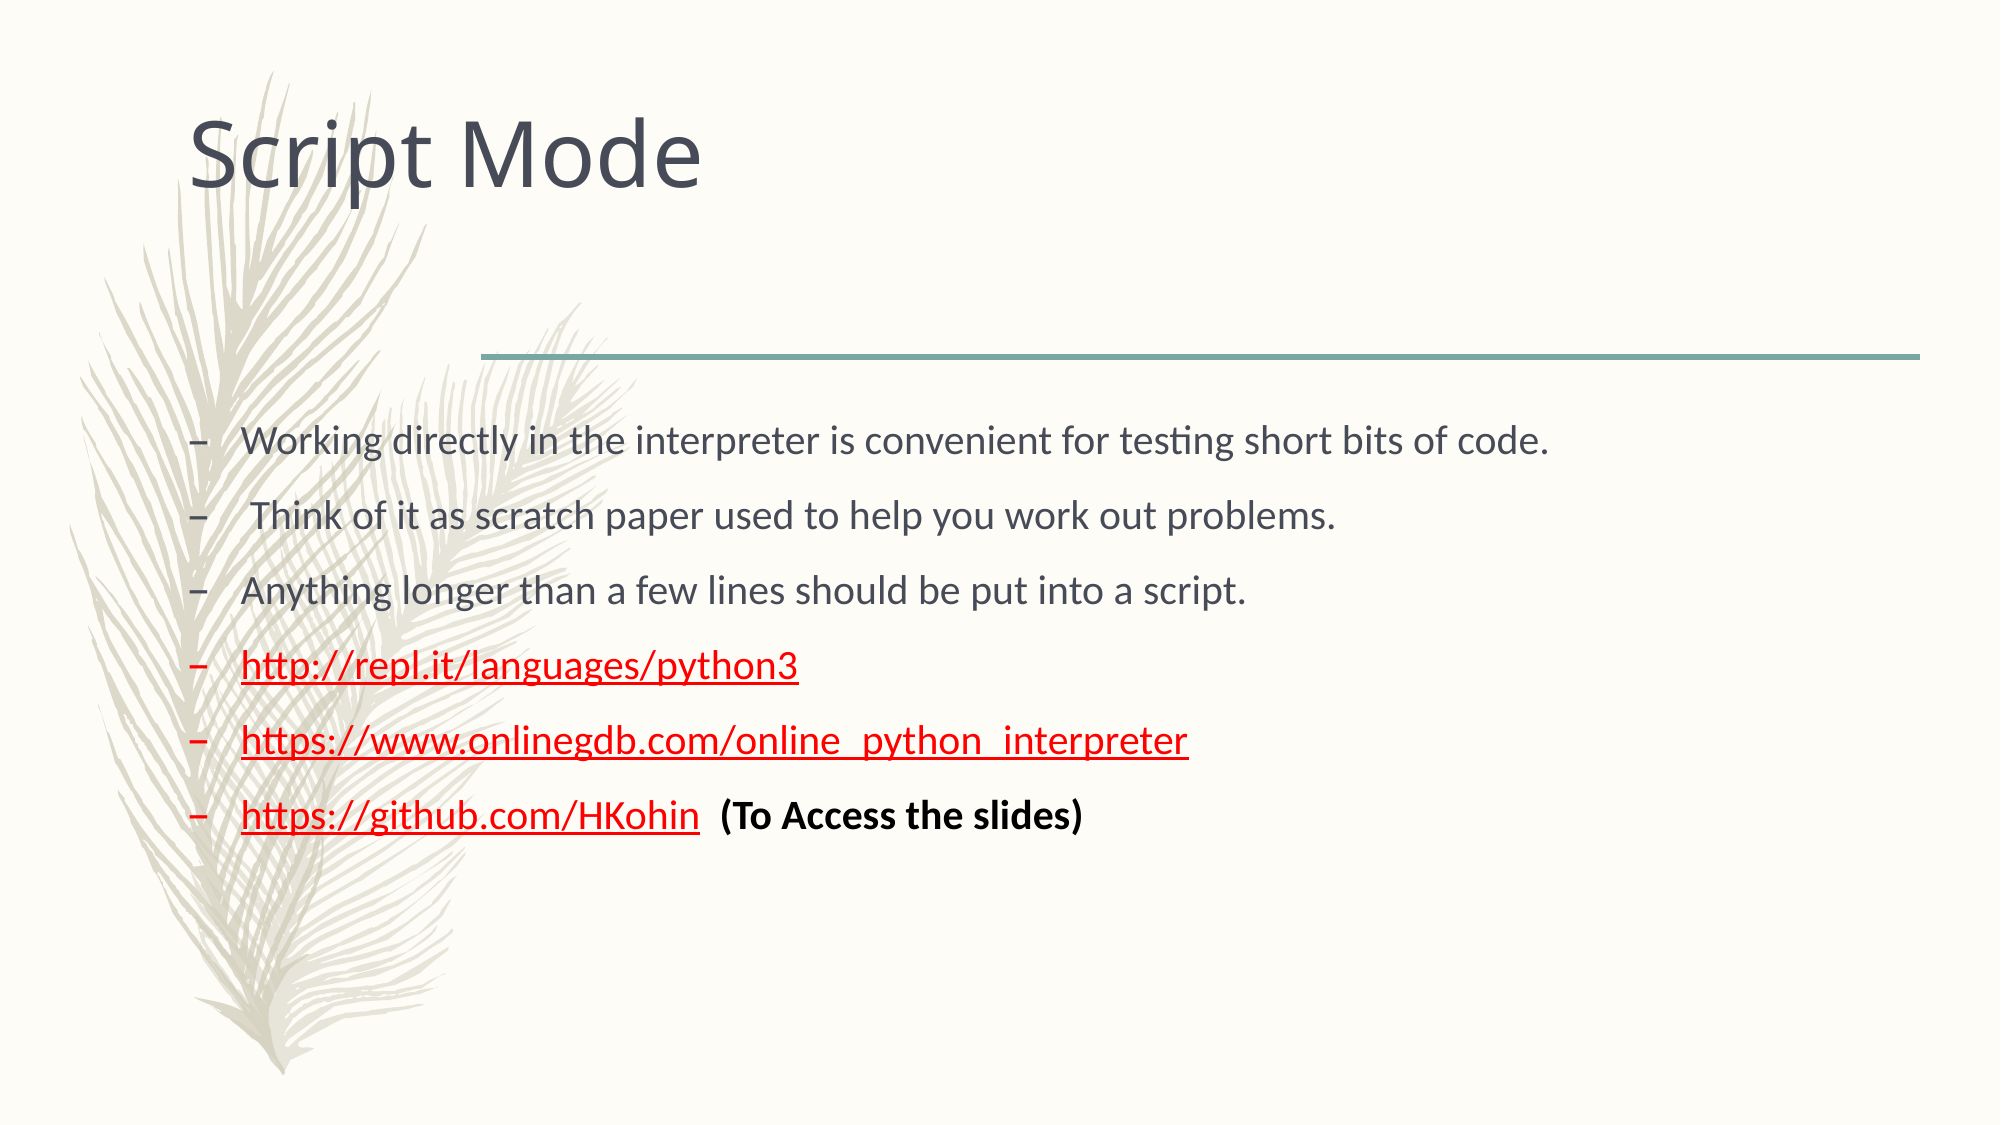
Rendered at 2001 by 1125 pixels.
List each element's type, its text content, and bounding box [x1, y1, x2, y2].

title Script Mode [173, 93, 1920, 350]
list Working directly in the interpreter is convenient for testing short bits of code. Think of it as scratch paper used to help you work out problems. Anything longer than a few lines should be put into a script. http://repl.it/languages/python3 https://www.onlinegdb.com/online_python_interpreter https://github.com/HKohin (To Access the slides) [173, 399, 1920, 999]
